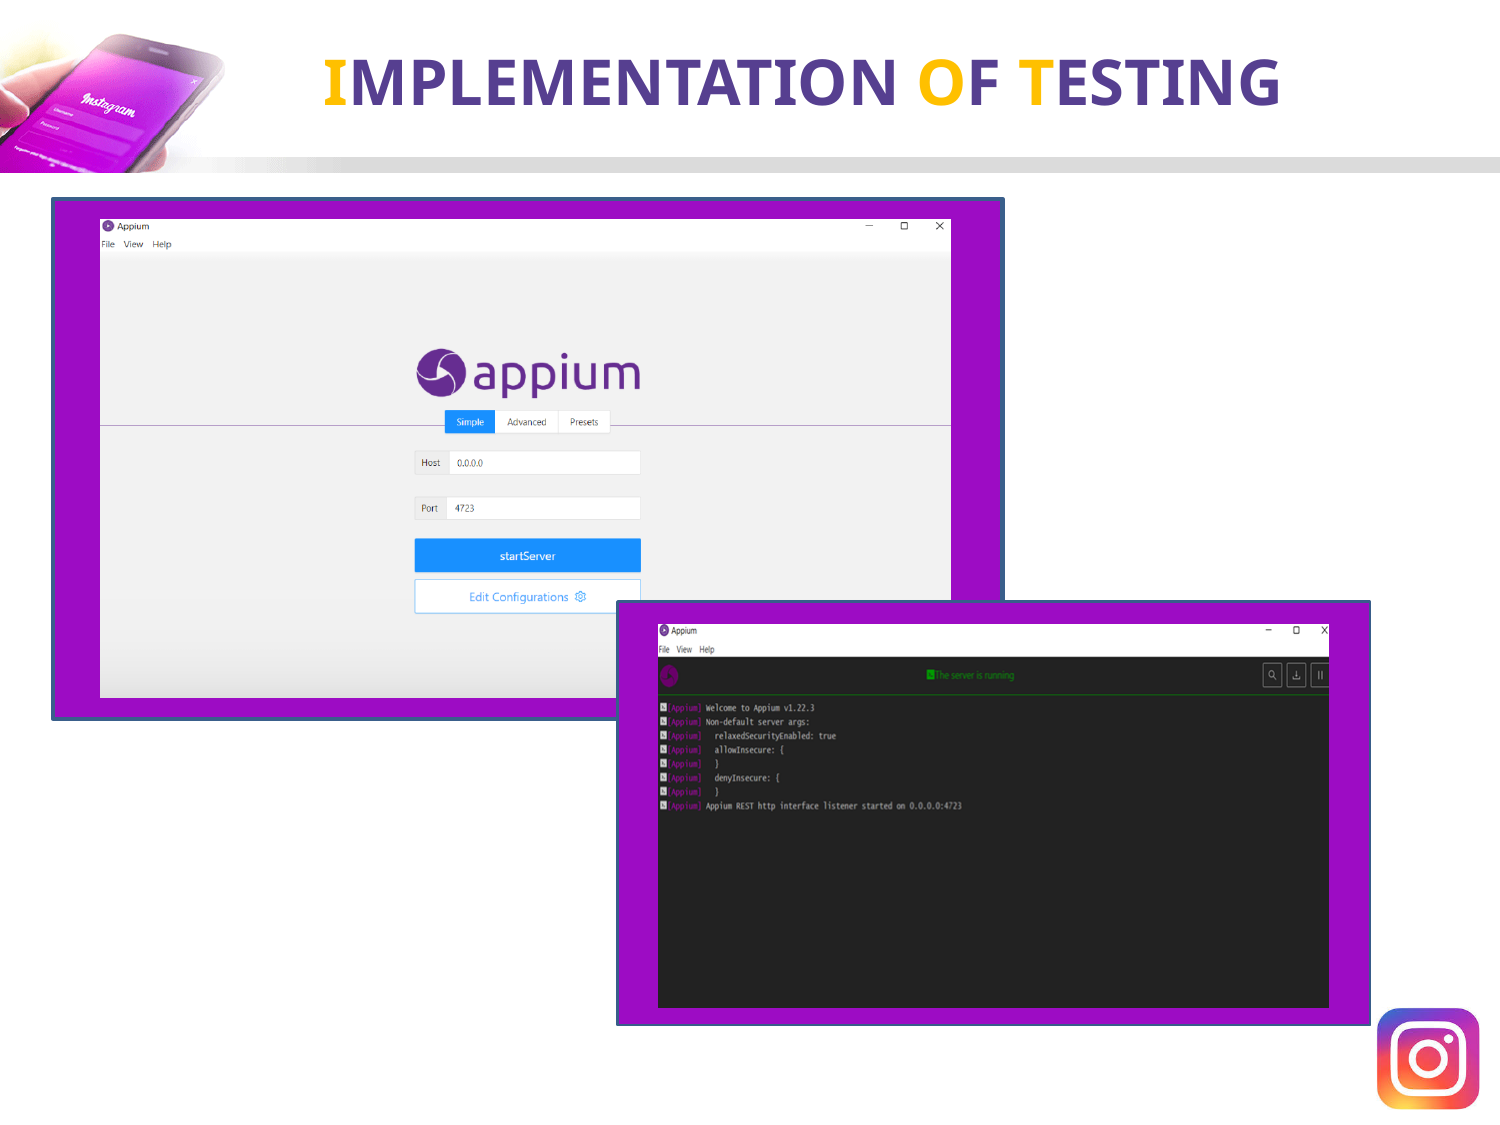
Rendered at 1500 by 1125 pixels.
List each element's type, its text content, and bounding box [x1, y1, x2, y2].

text_box [51, 197, 1005, 721]
title IMPLEMENTATION OF TESTING [230, 15, 1377, 146]
picture [0, 0, 1500, 1125]
